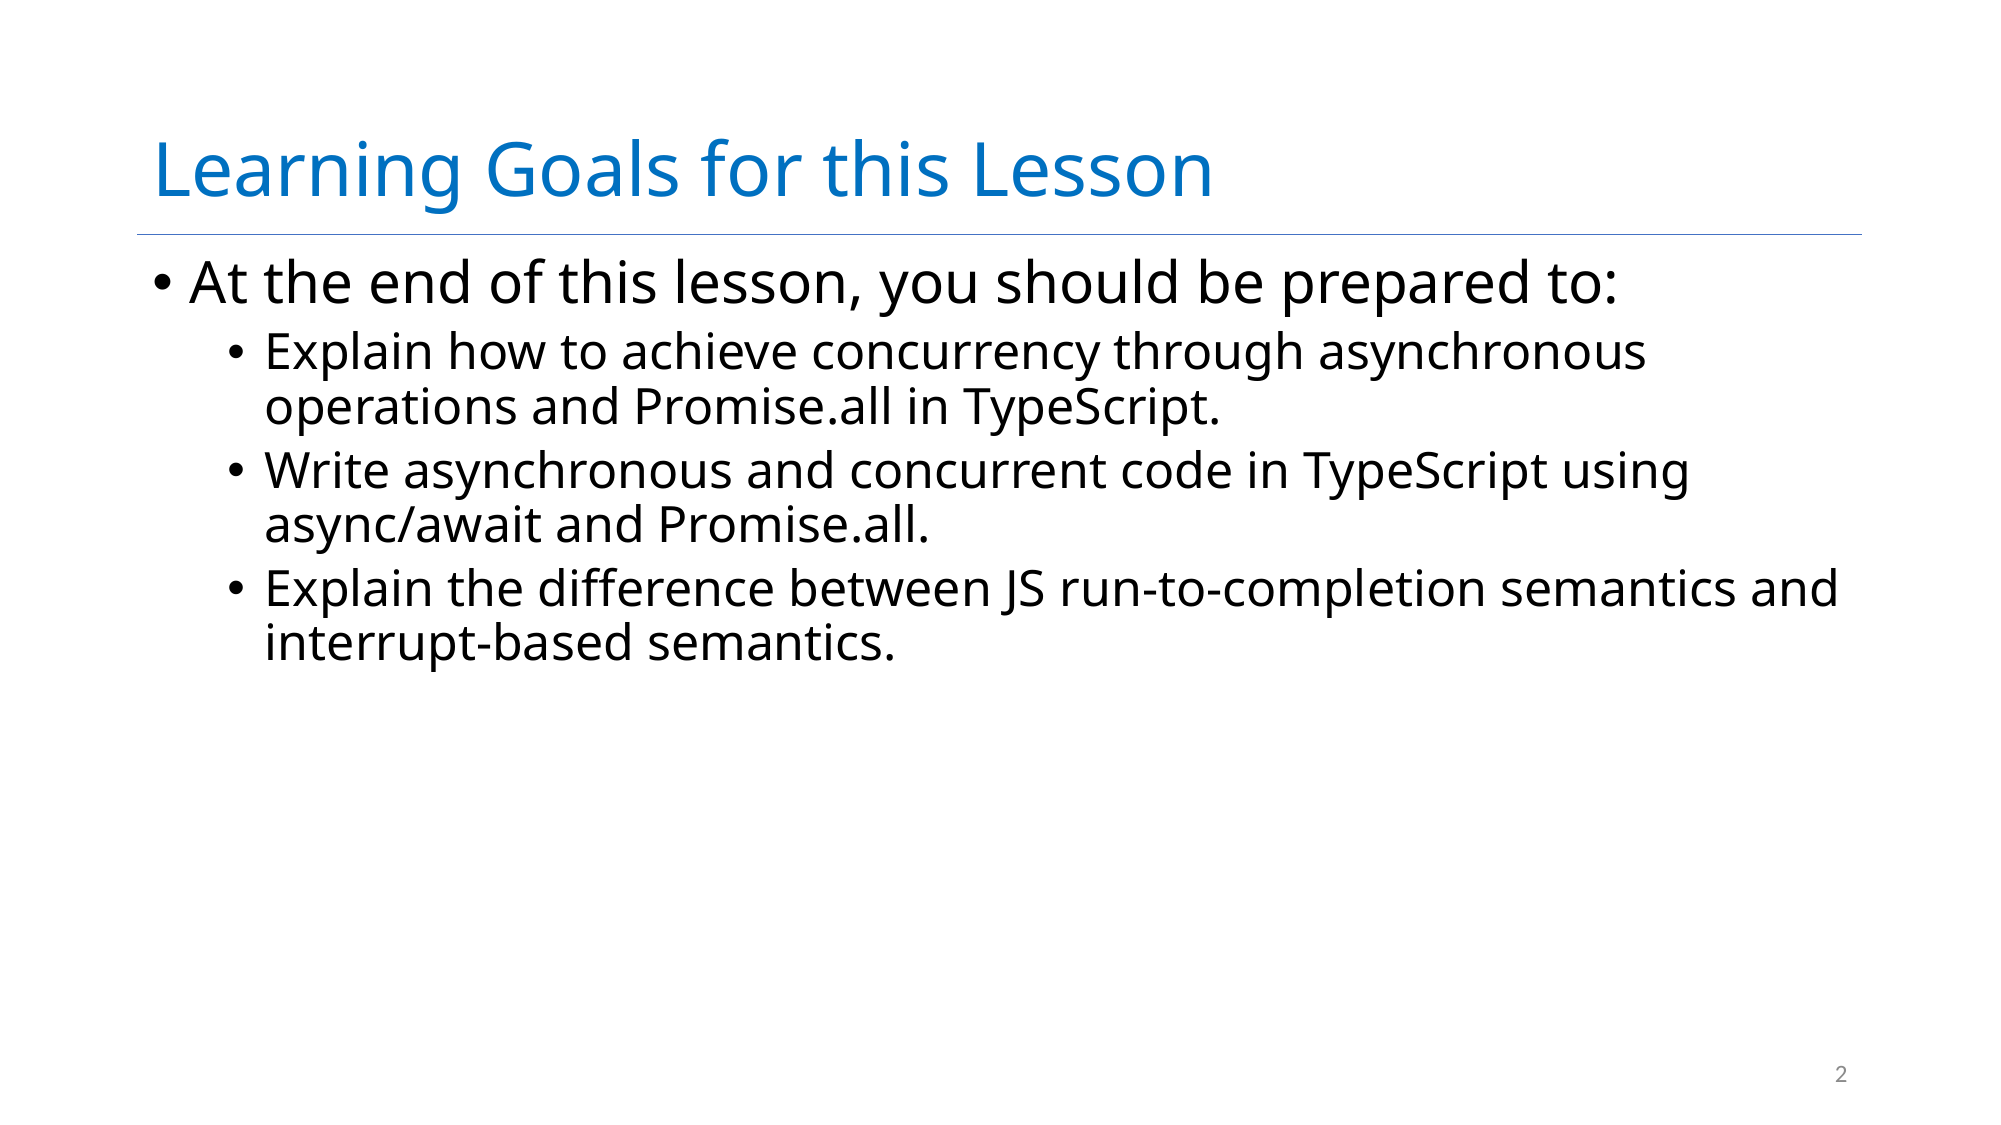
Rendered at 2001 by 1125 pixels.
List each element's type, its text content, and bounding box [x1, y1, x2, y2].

title Learning Goals for this Lesson [137, 3, 1863, 221]
slide_number 2 [1412, 1042, 1863, 1103]
list At the end of this lesson, you should be prepared to: Explain how to achieve concurrency through asynchronous operations and Promise.all in TypeScript. Write asynchronous and concurrent code in TypeScript using async/await and Promise.all. Explain the difference between JS run-to-completion semantics and interrupt-based semantics. [137, 246, 1863, 960]
